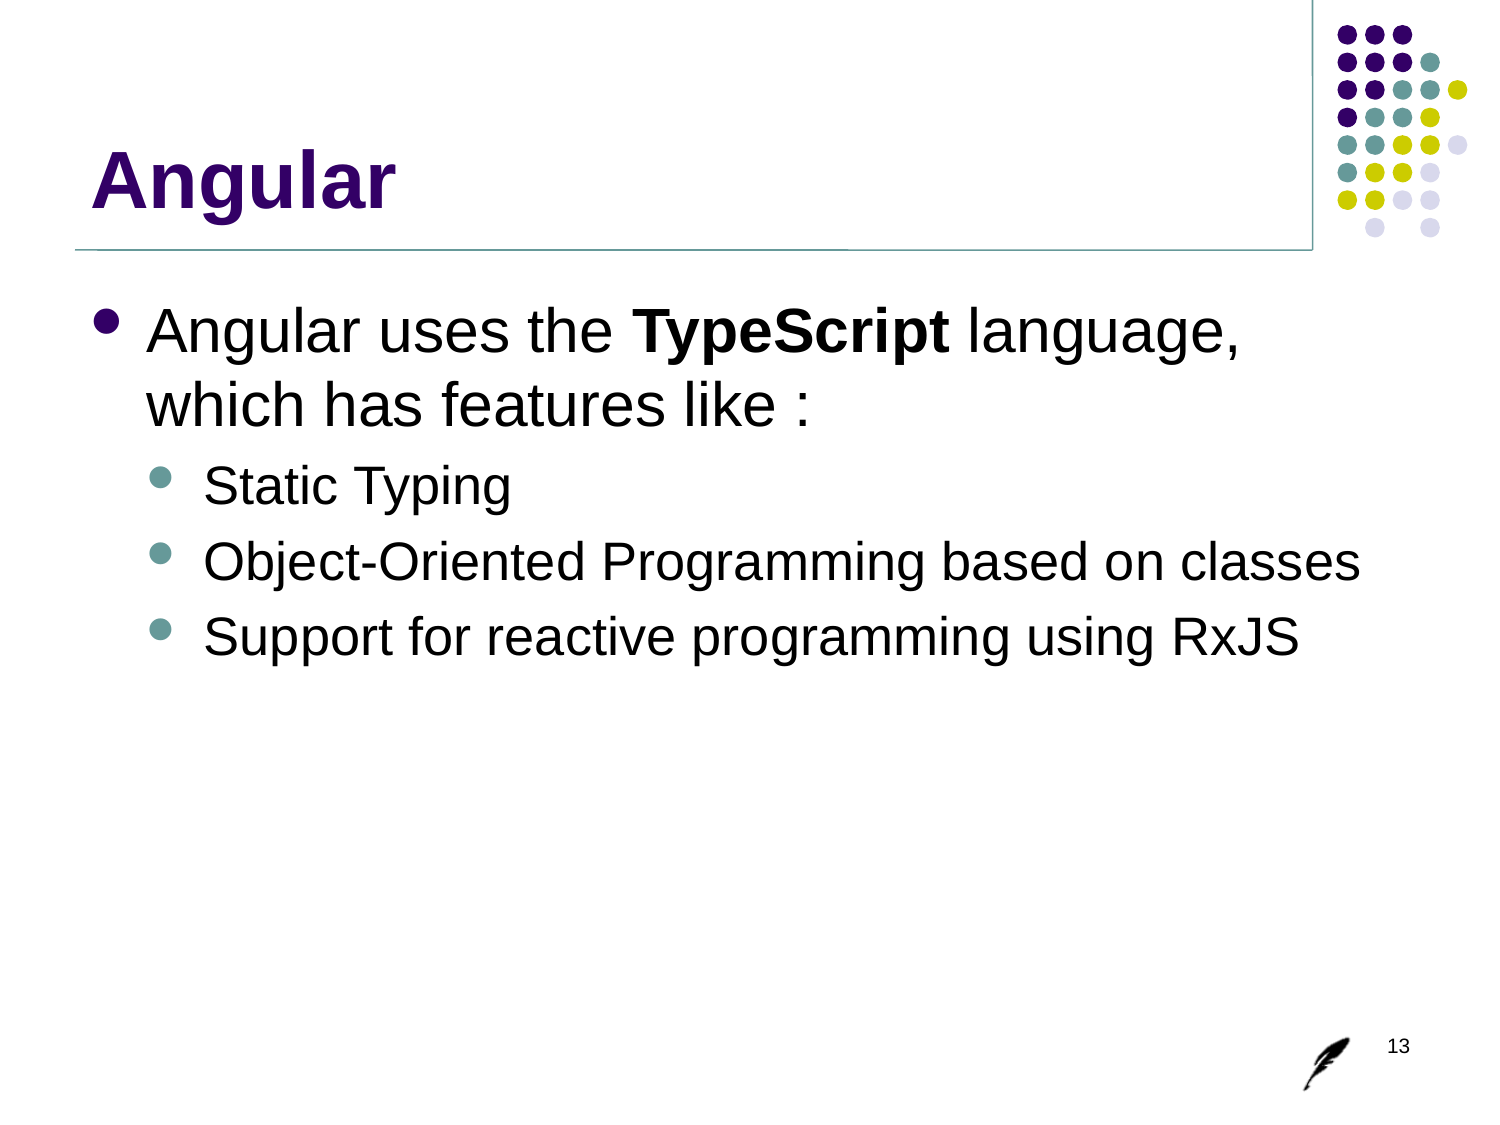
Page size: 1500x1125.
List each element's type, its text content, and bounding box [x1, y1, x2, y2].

slide_number 13 [1074, 1025, 1425, 1100]
title Angular [75, 20, 1313, 233]
list Angular uses the TypeScript language, which has features like : Static Typing Object-Oriented Programming based on classes Support for reactive programming using RxJS [75, 282, 1425, 1006]
